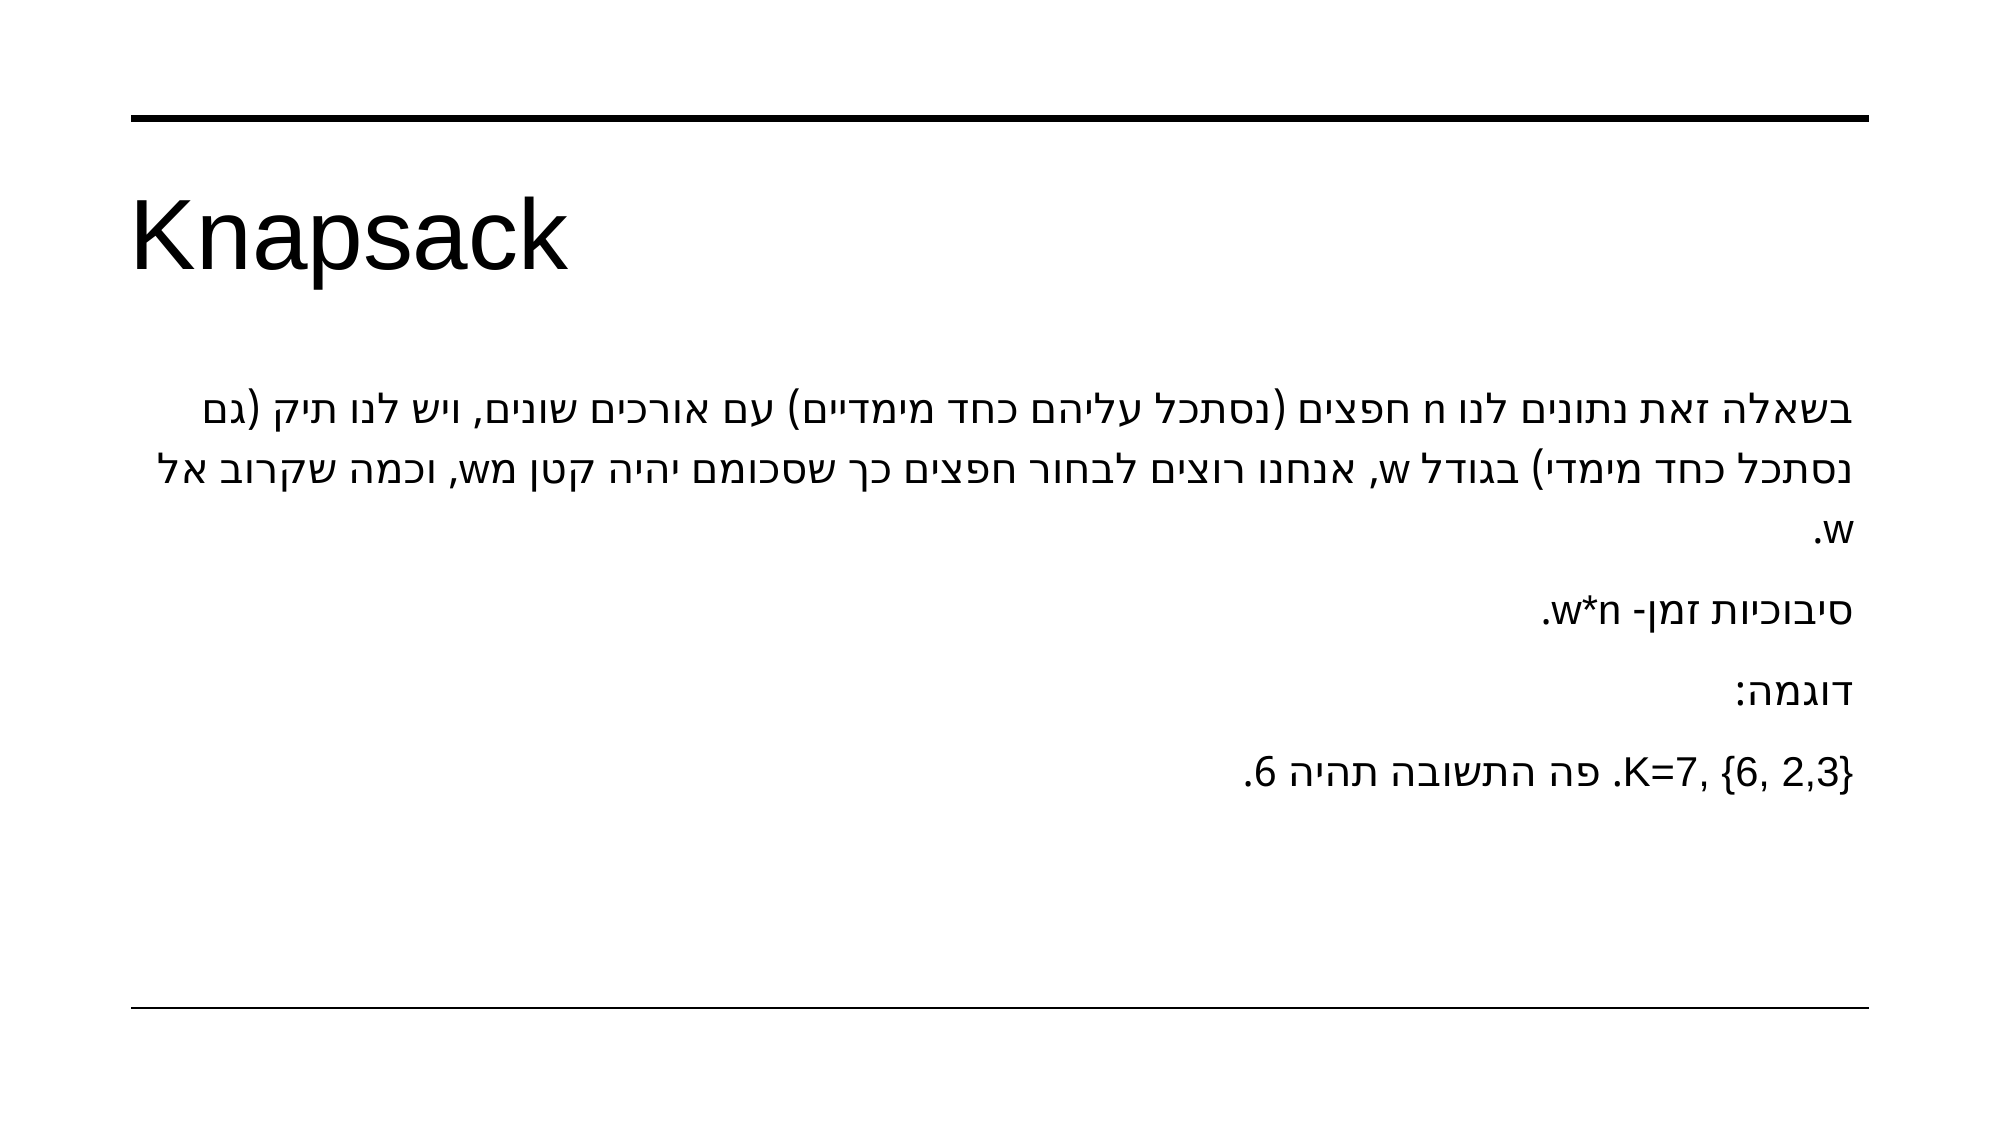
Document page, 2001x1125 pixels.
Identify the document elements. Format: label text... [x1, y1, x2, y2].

title Knapsack [114, 149, 1869, 364]
list בשאלה זאת נתונים לנו n חפצים (נסתכל עליהם כחד מימדיים) עם אורכים שונים, ויש לנו תיק (גם נסתכל כחד מימדי) בגודל w, אנחנו רוצים לבחור חפצים כך שסכומם יהיה קטן מw, וכמה שקרוב אל w. סיבוכיות זמן- w*n. דוגמה: K=7, {6, 2,3}. פה התשובה תהיה 6. [114, 364, 1869, 978]
